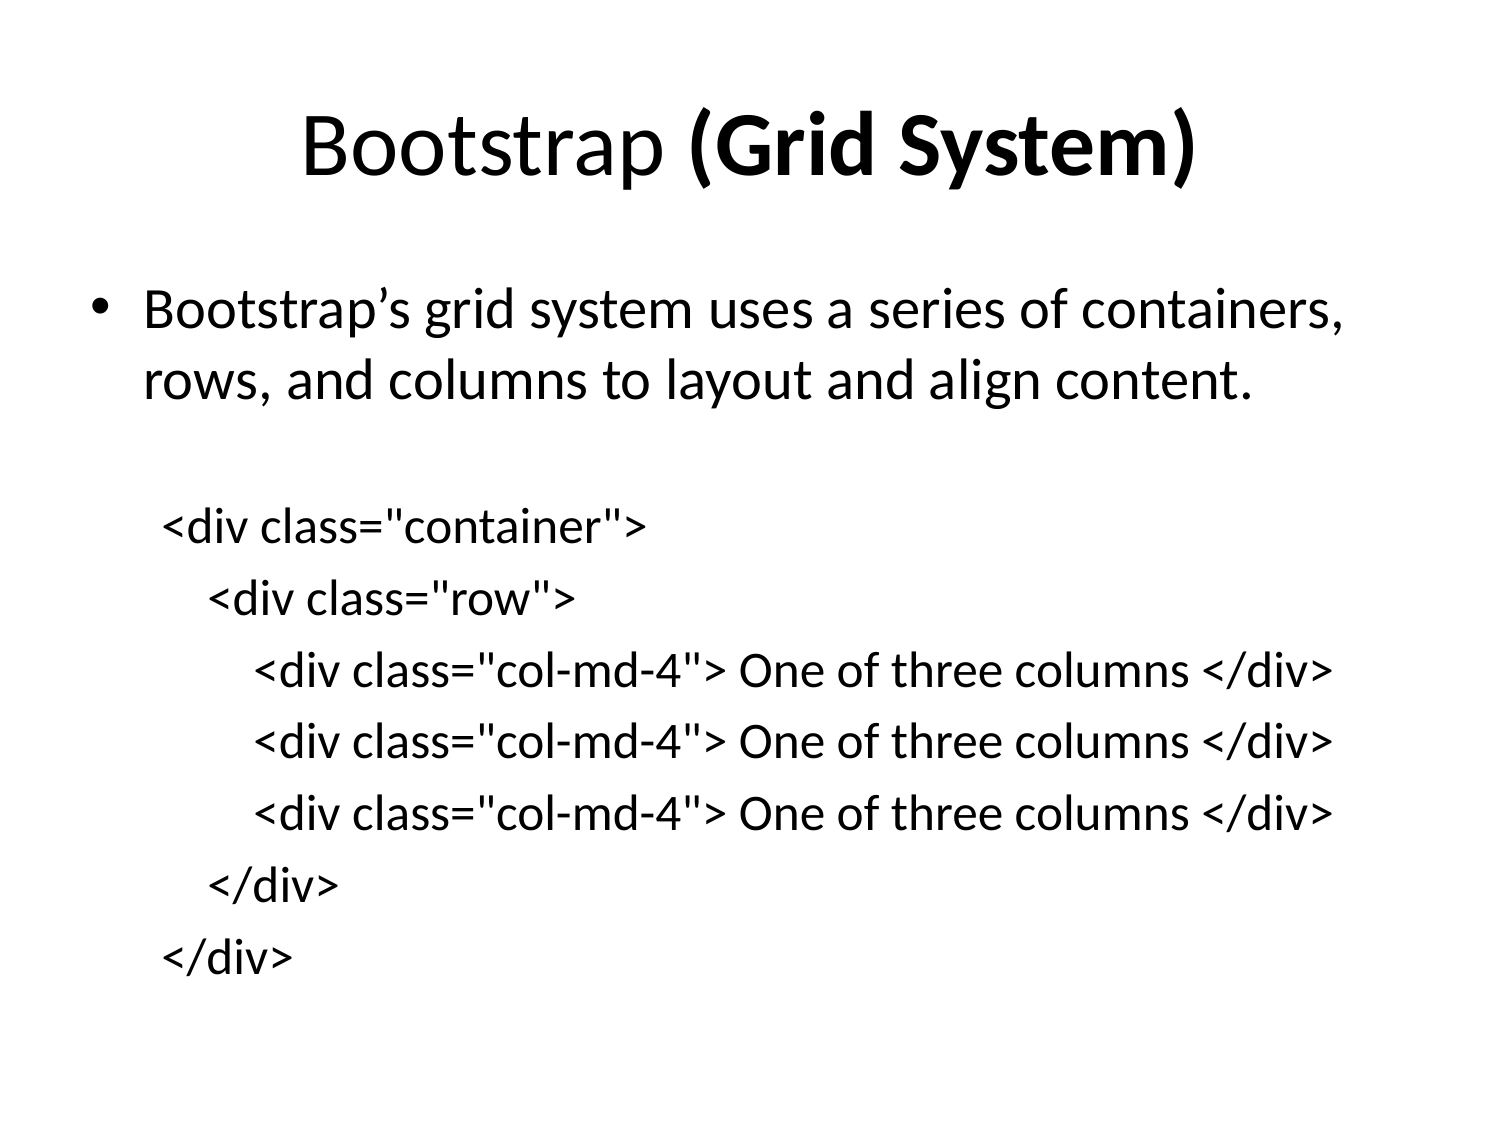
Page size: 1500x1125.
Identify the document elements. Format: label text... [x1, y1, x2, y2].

title Bootstrap (Grid System) [75, 45, 1425, 233]
list Bootstrap’s grid system uses a series of containers, rows, and columns to layout and align content. <div class="container"> <div class="row"> <div class="col-md-4"> One of three columns </div> <div class="col-md-4"> One of three columns </div> <div class="col-md-4"> One of three columns </div> </div> </div> [75, 262, 1425, 1005]
